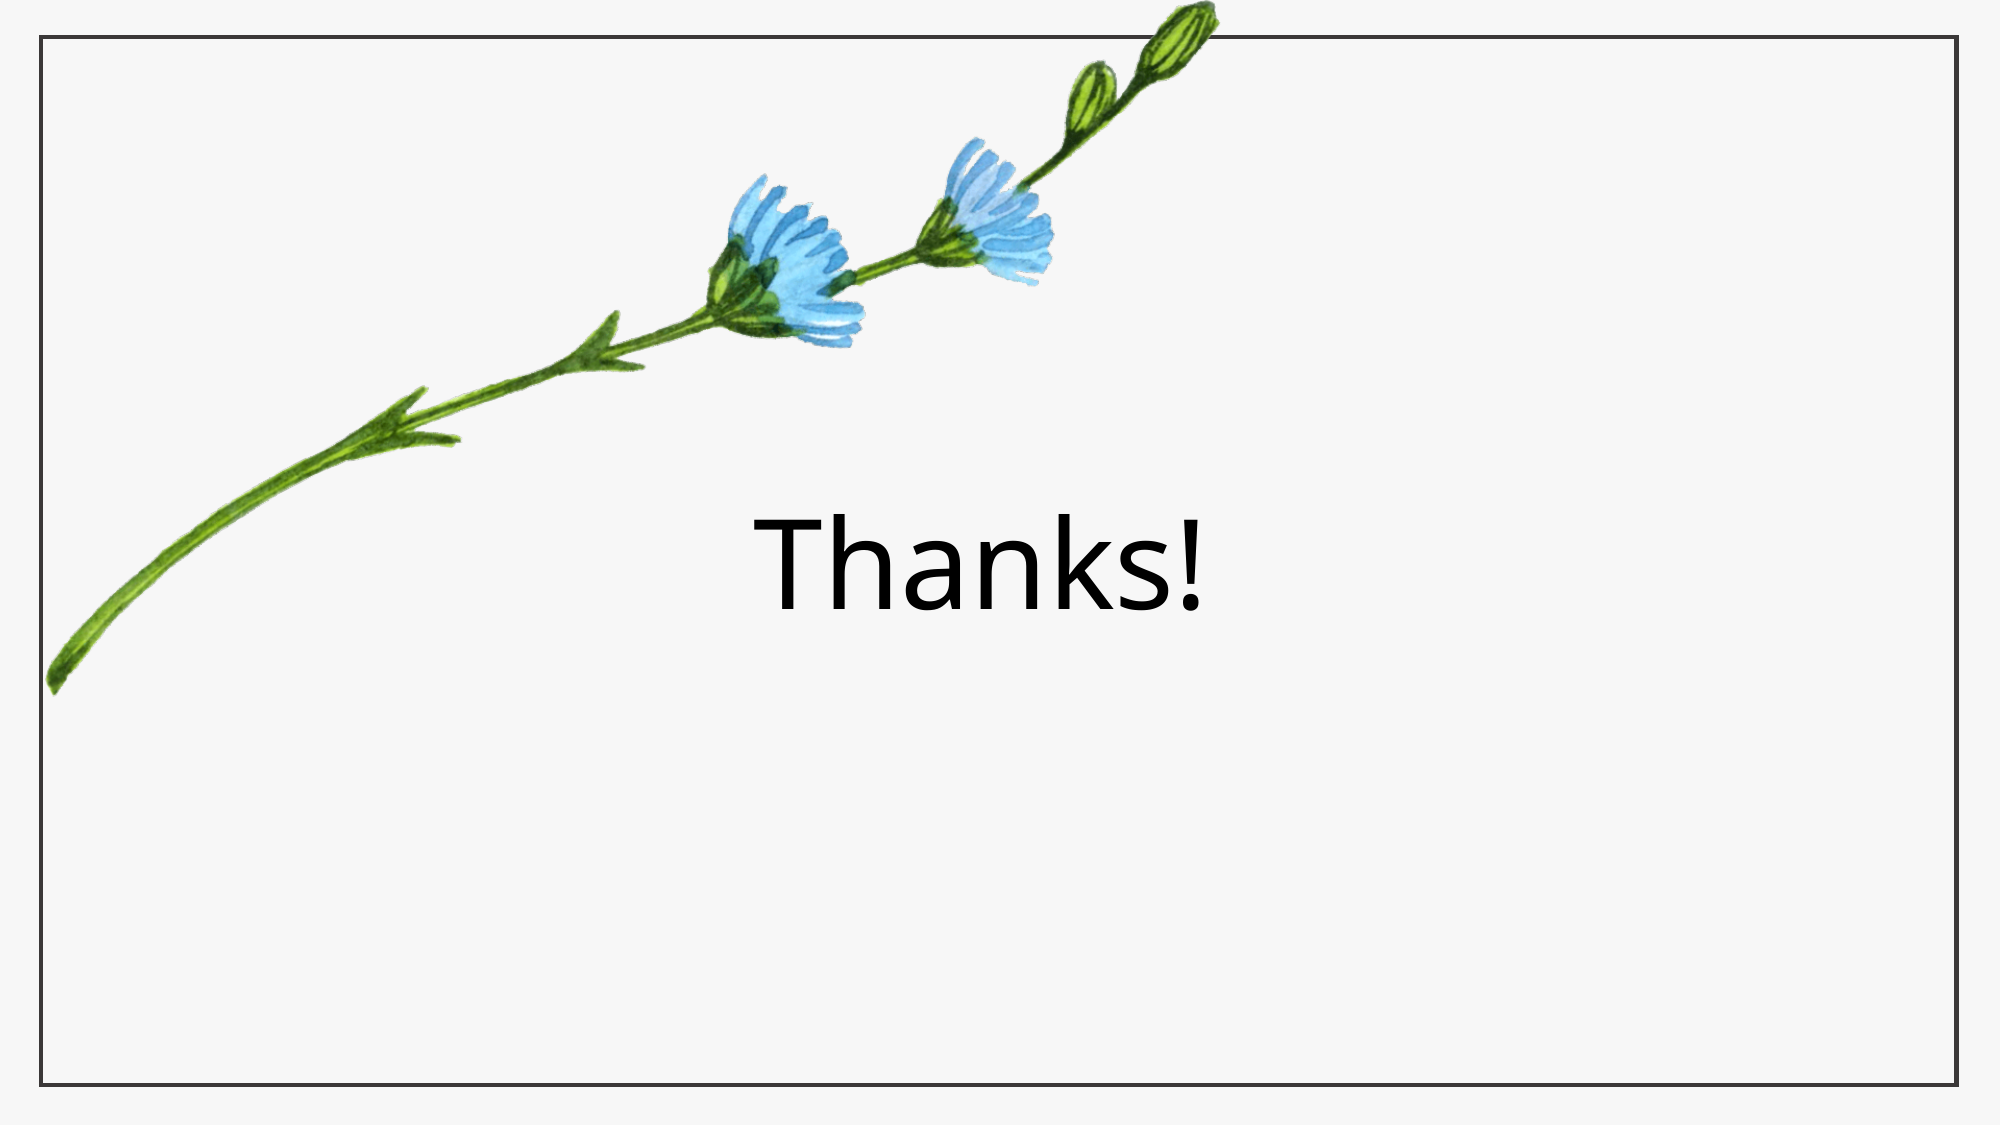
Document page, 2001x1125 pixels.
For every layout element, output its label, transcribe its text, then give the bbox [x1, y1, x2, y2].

picture [0, 0, 1291, 1042]
text_box Thanks! [757, 477, 1748, 643]
text_box [40, 36, 1957, 1086]
